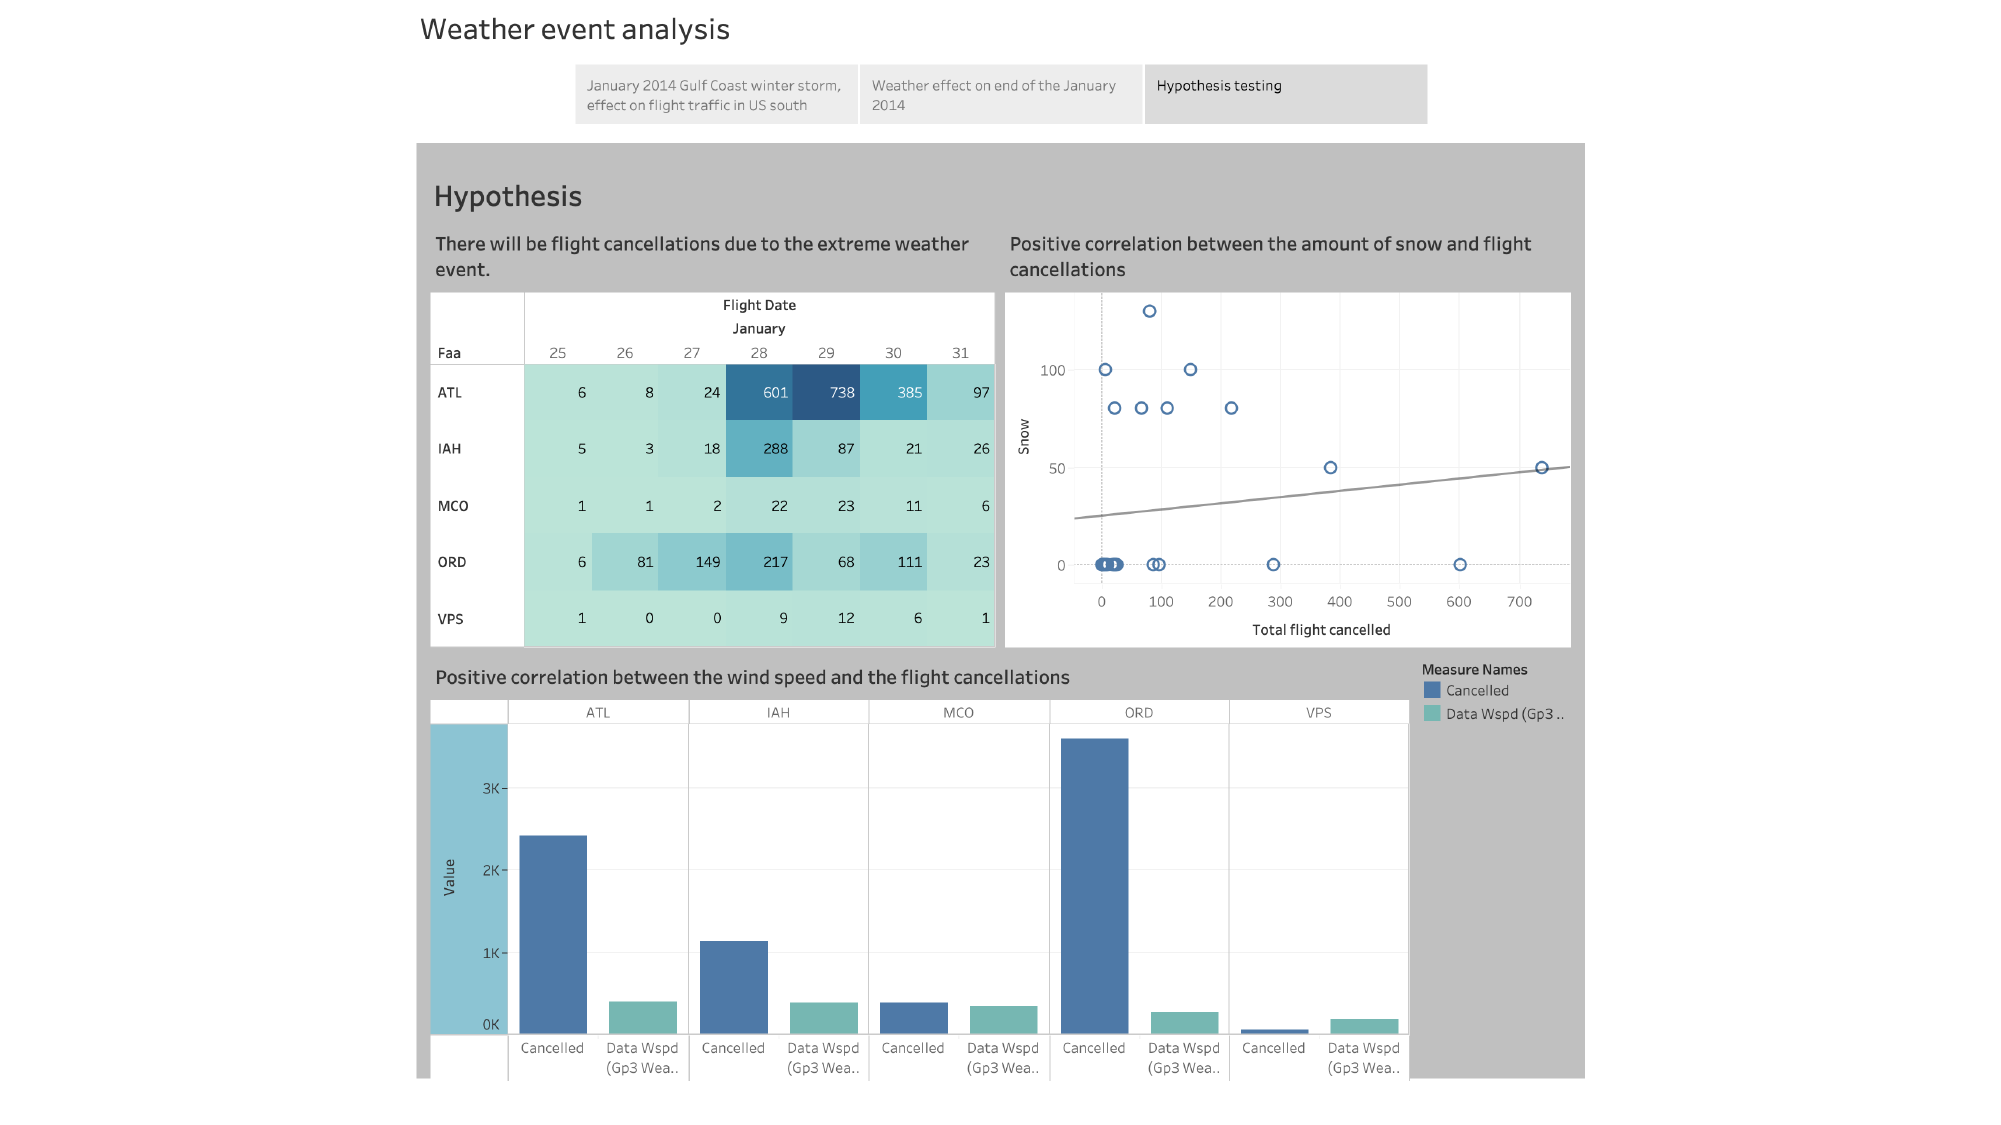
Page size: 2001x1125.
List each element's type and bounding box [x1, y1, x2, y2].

picture [407, 0, 1593, 1125]
